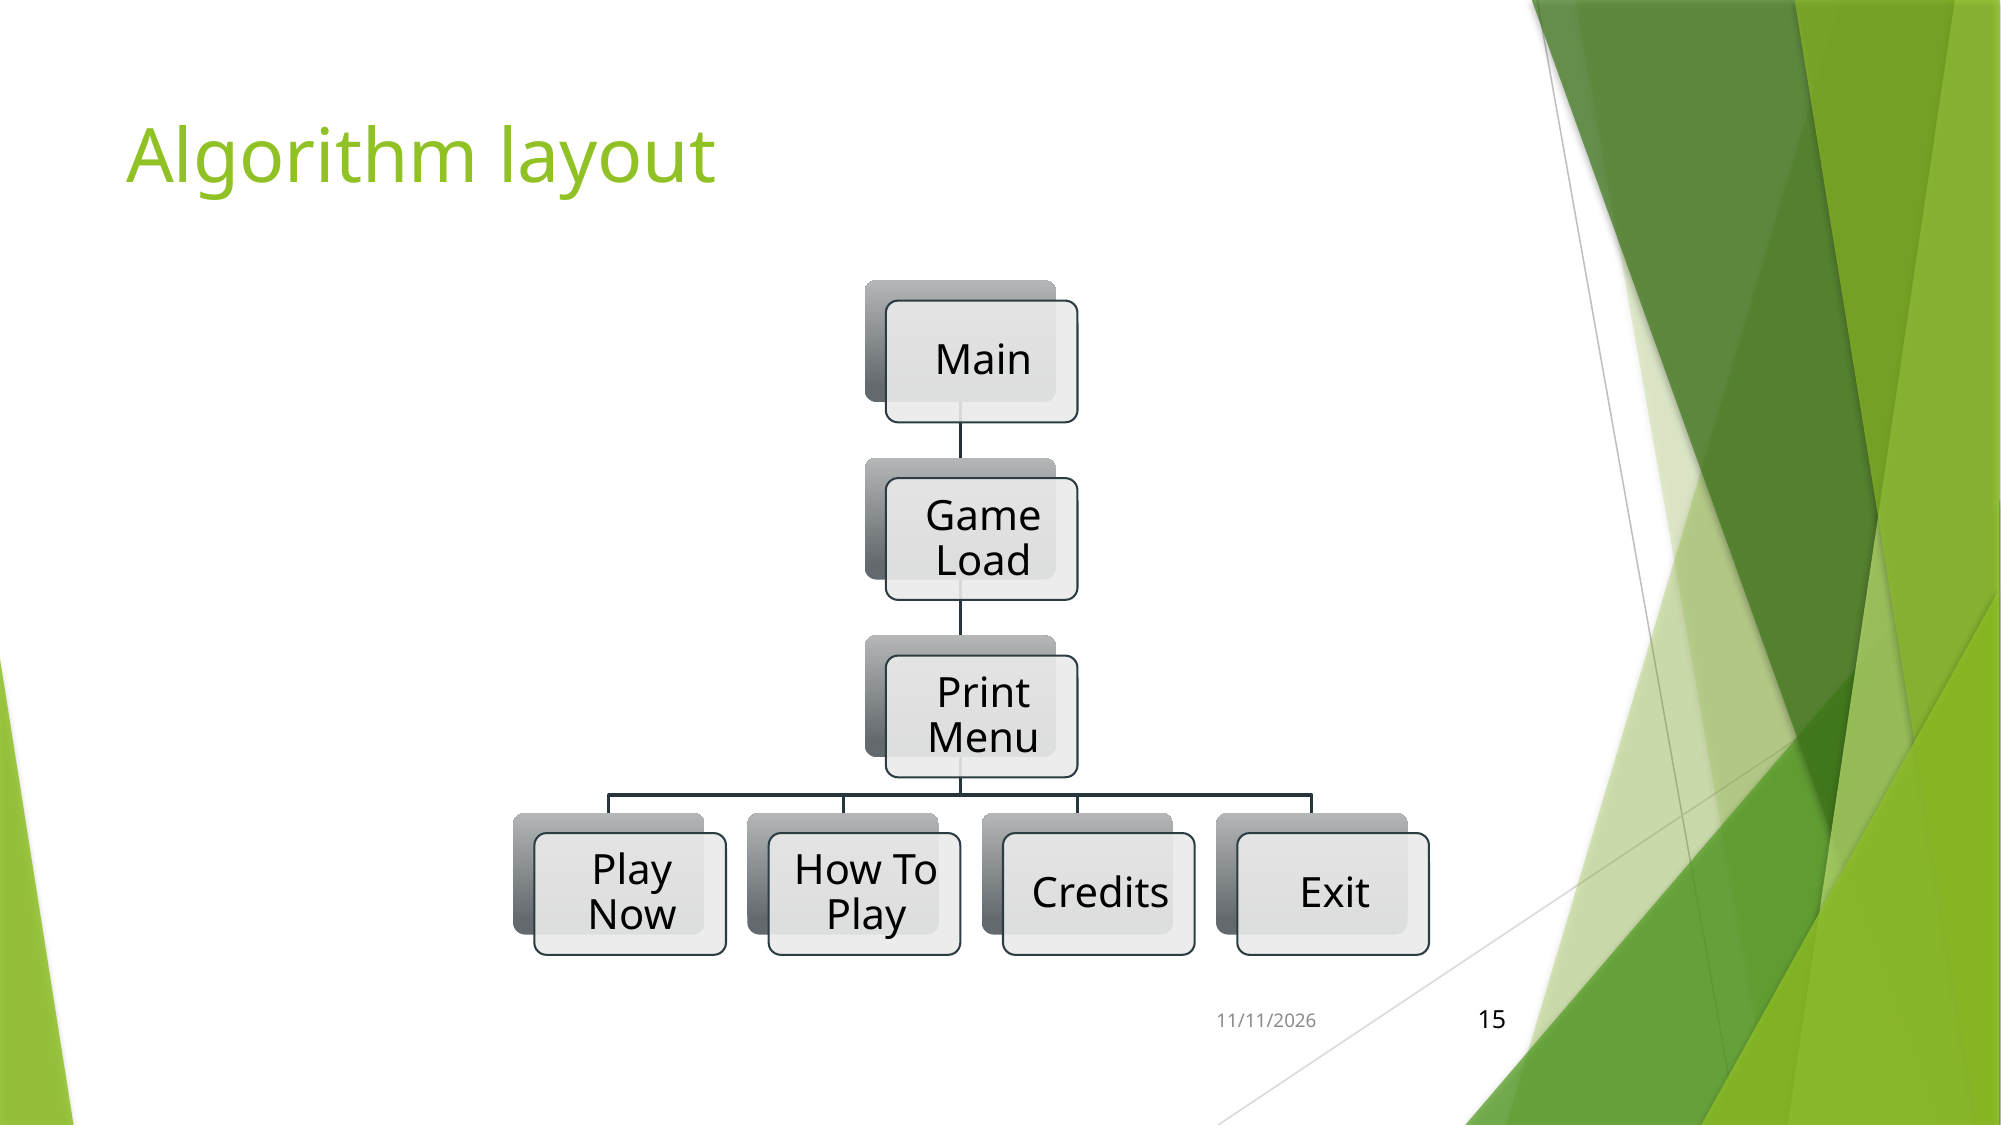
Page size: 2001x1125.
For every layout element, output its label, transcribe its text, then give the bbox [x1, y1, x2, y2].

title Algorithm layout [111, 99, 1522, 317]
slide_number 15 [1409, 991, 1522, 1051]
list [183, 279, 1760, 956]
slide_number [1181, 991, 1332, 1051]
